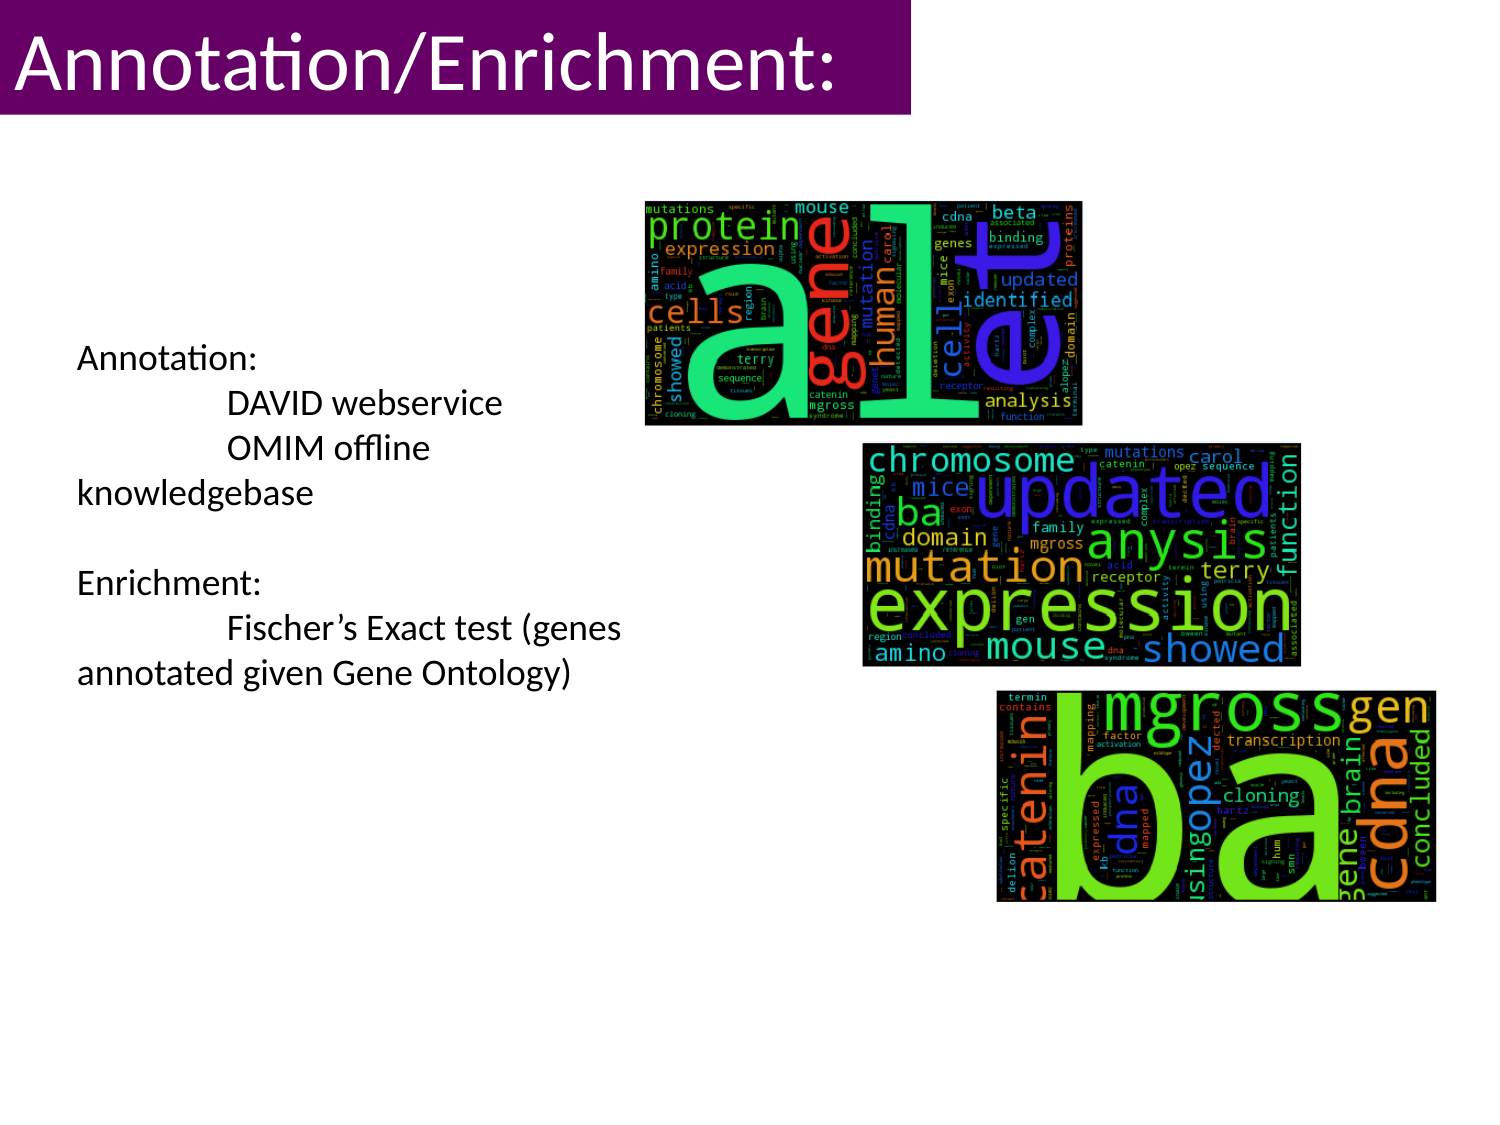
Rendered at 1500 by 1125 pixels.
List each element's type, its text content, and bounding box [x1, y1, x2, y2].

text_box Annotation: DAVID webservice OMIM offline knowledgebase Enrichment: Fischer’s Exact test (genes annotated given Gene Ontology) [62, 325, 639, 746]
picture [644, 147, 1500, 992]
text_box Annotation/Enrichment: [0, 0, 911, 115]
